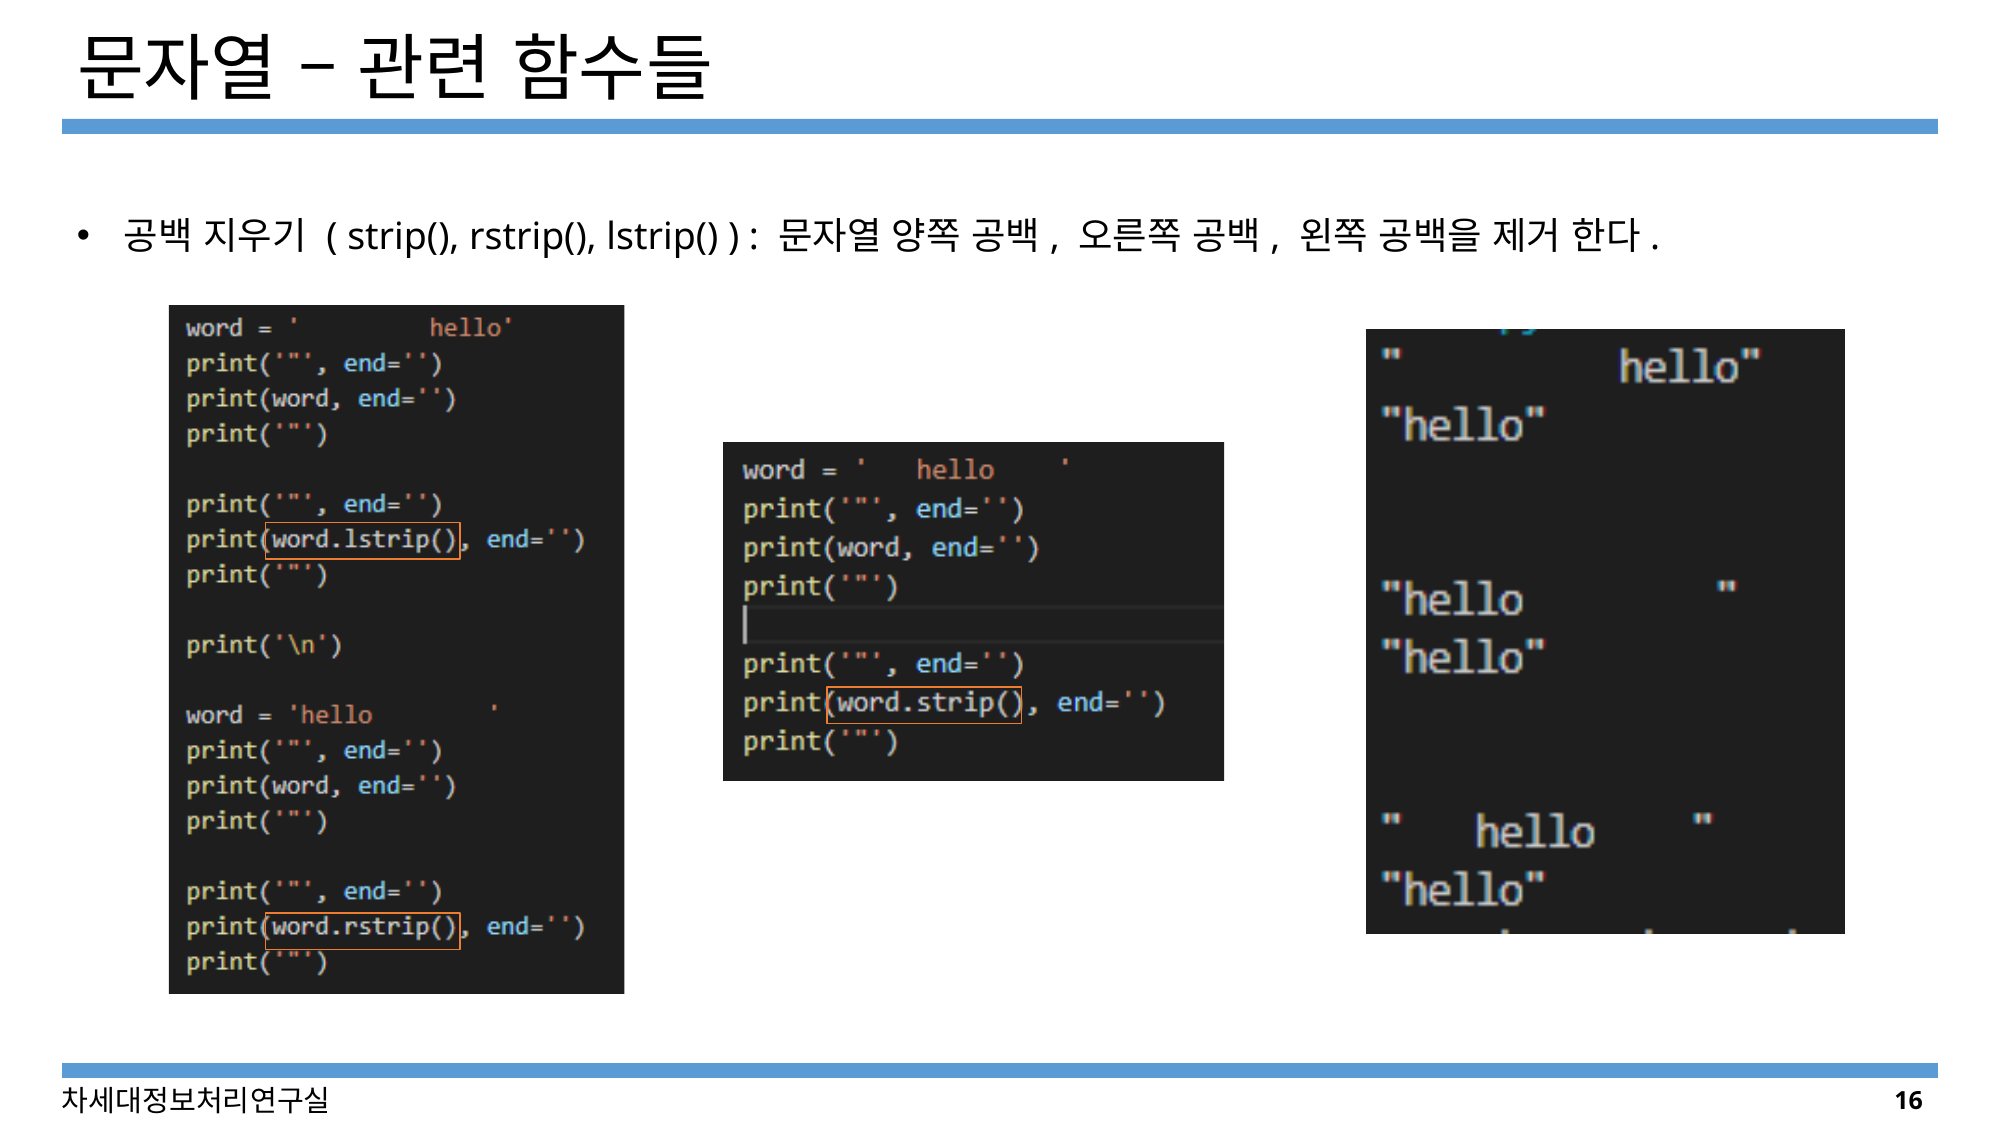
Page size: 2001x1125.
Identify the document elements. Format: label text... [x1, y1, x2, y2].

picture [1366, 329, 1845, 935]
picture [722, 442, 1225, 781]
title 문자열 – 관련 함수들 [62, 24, 1564, 118]
picture [168, 305, 625, 994]
slide_number 16 [1487, 1079, 1938, 1125]
text_box 공백 지우기 ( strip(), rstrip(), lstrip() ) : 문자열 양쪽 공백, 오른쪽 공백, 왼쪽 공백을 제거 한다. [62, 182, 1810, 265]
